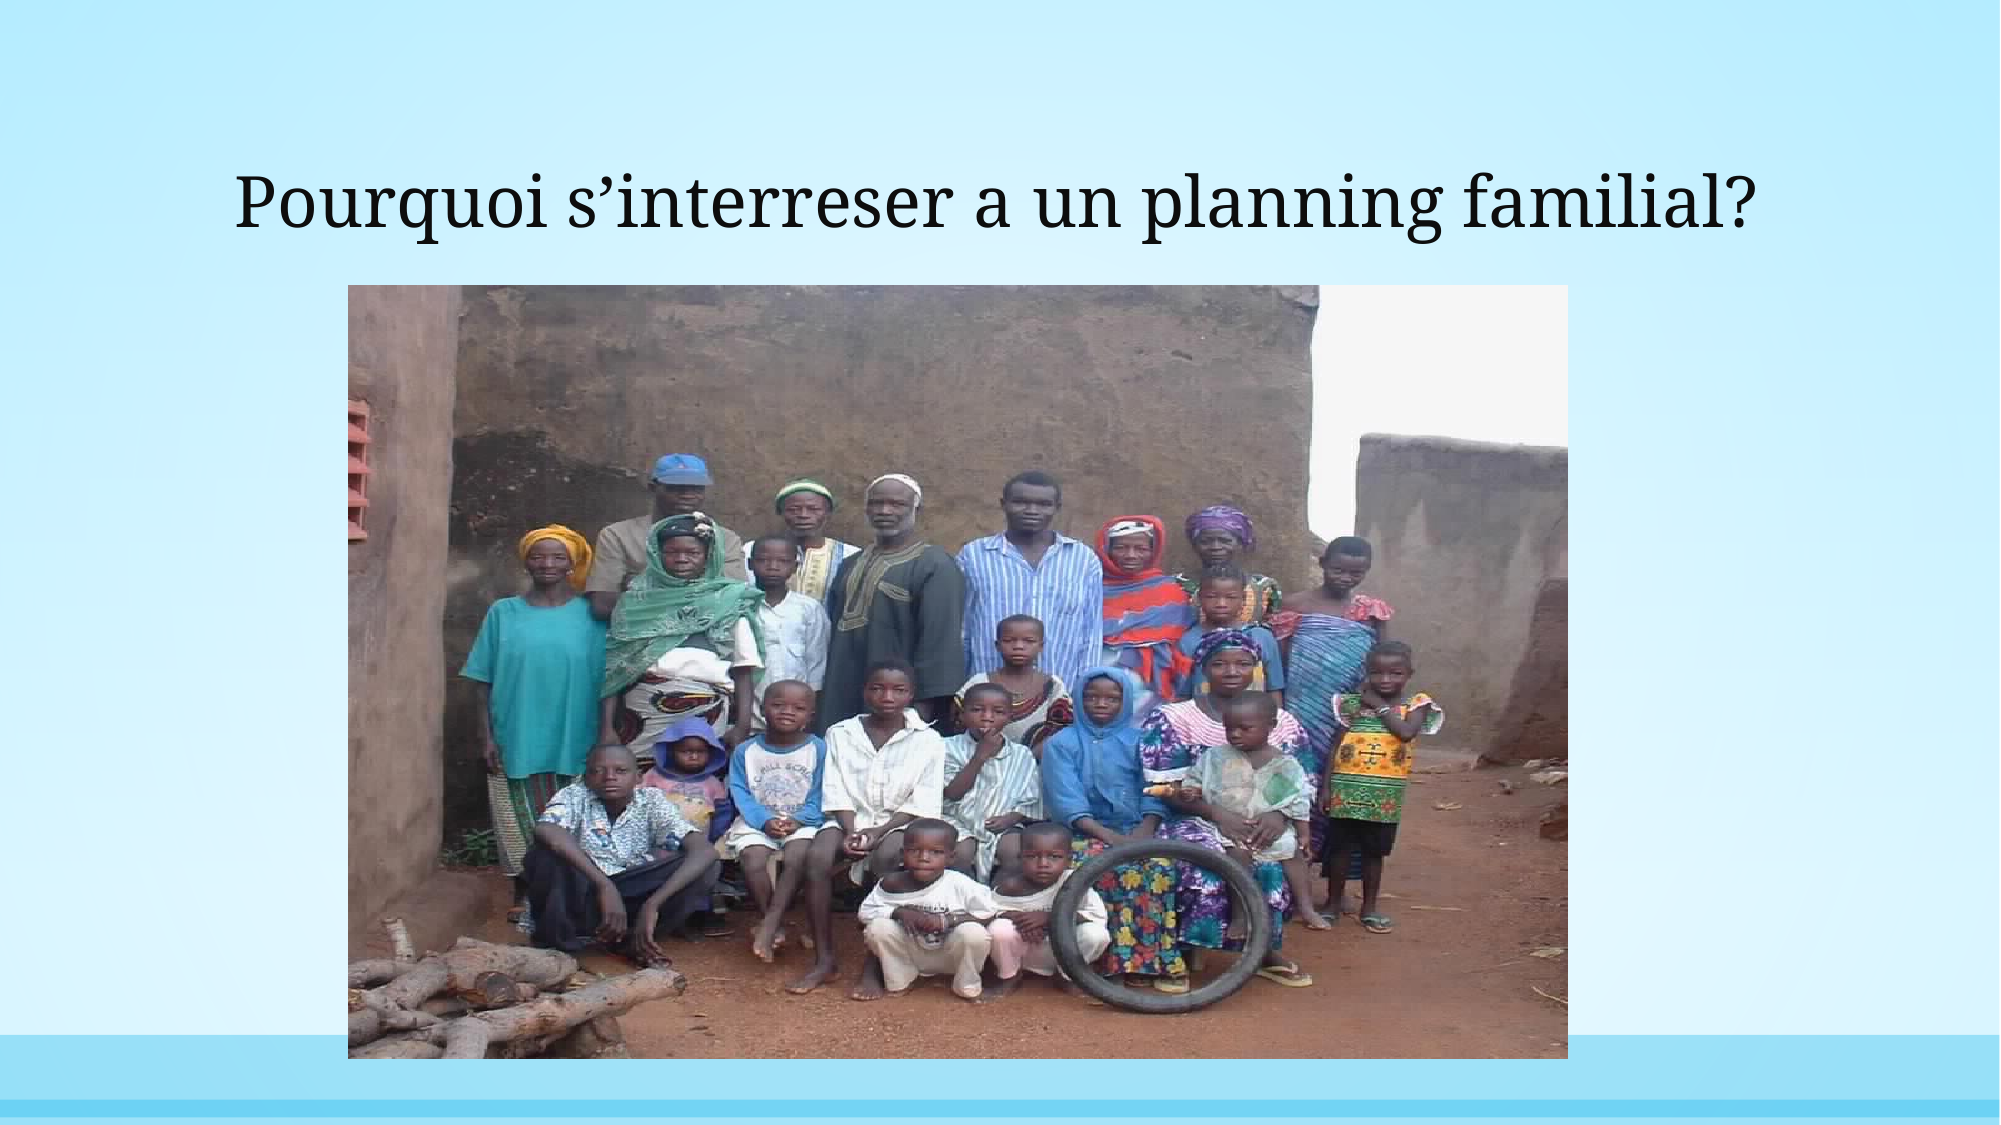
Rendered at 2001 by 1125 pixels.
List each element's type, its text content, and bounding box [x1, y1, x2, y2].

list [348, 284, 1568, 1059]
title Pourquoi s’interreser a un planning familial? [219, 71, 1780, 251]
